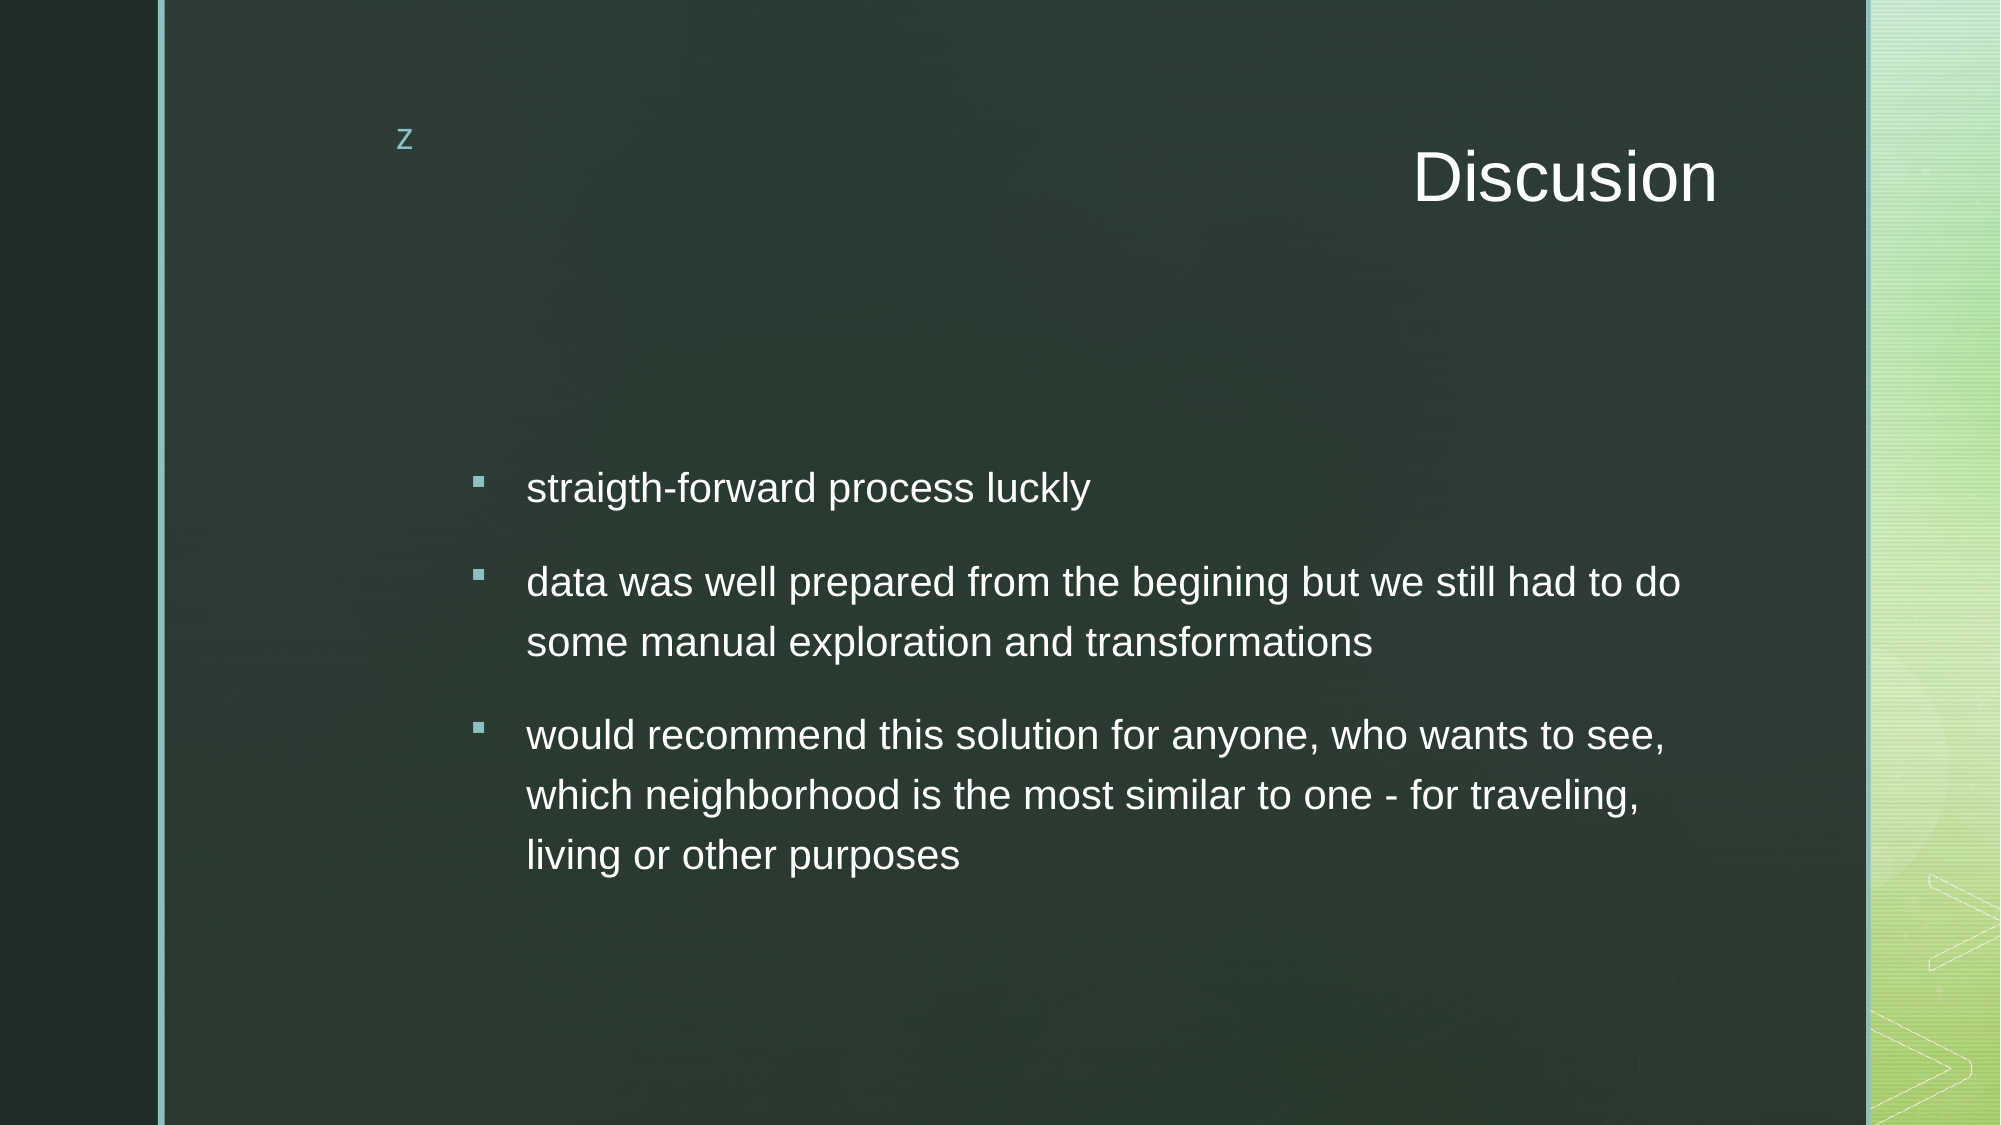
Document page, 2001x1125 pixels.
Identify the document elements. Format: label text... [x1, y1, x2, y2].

title Discusion [428, 132, 1734, 310]
list straigth-forward process luckly data was well prepared from the begining but we still had to do some manual exploration and transformations would recommend this solution for anyone, who wants to see, which neighborhood is the most similar to one - for traveling, living or other purposes [454, 336, 1734, 993]
picture [1871, 0, 2001, 1125]
